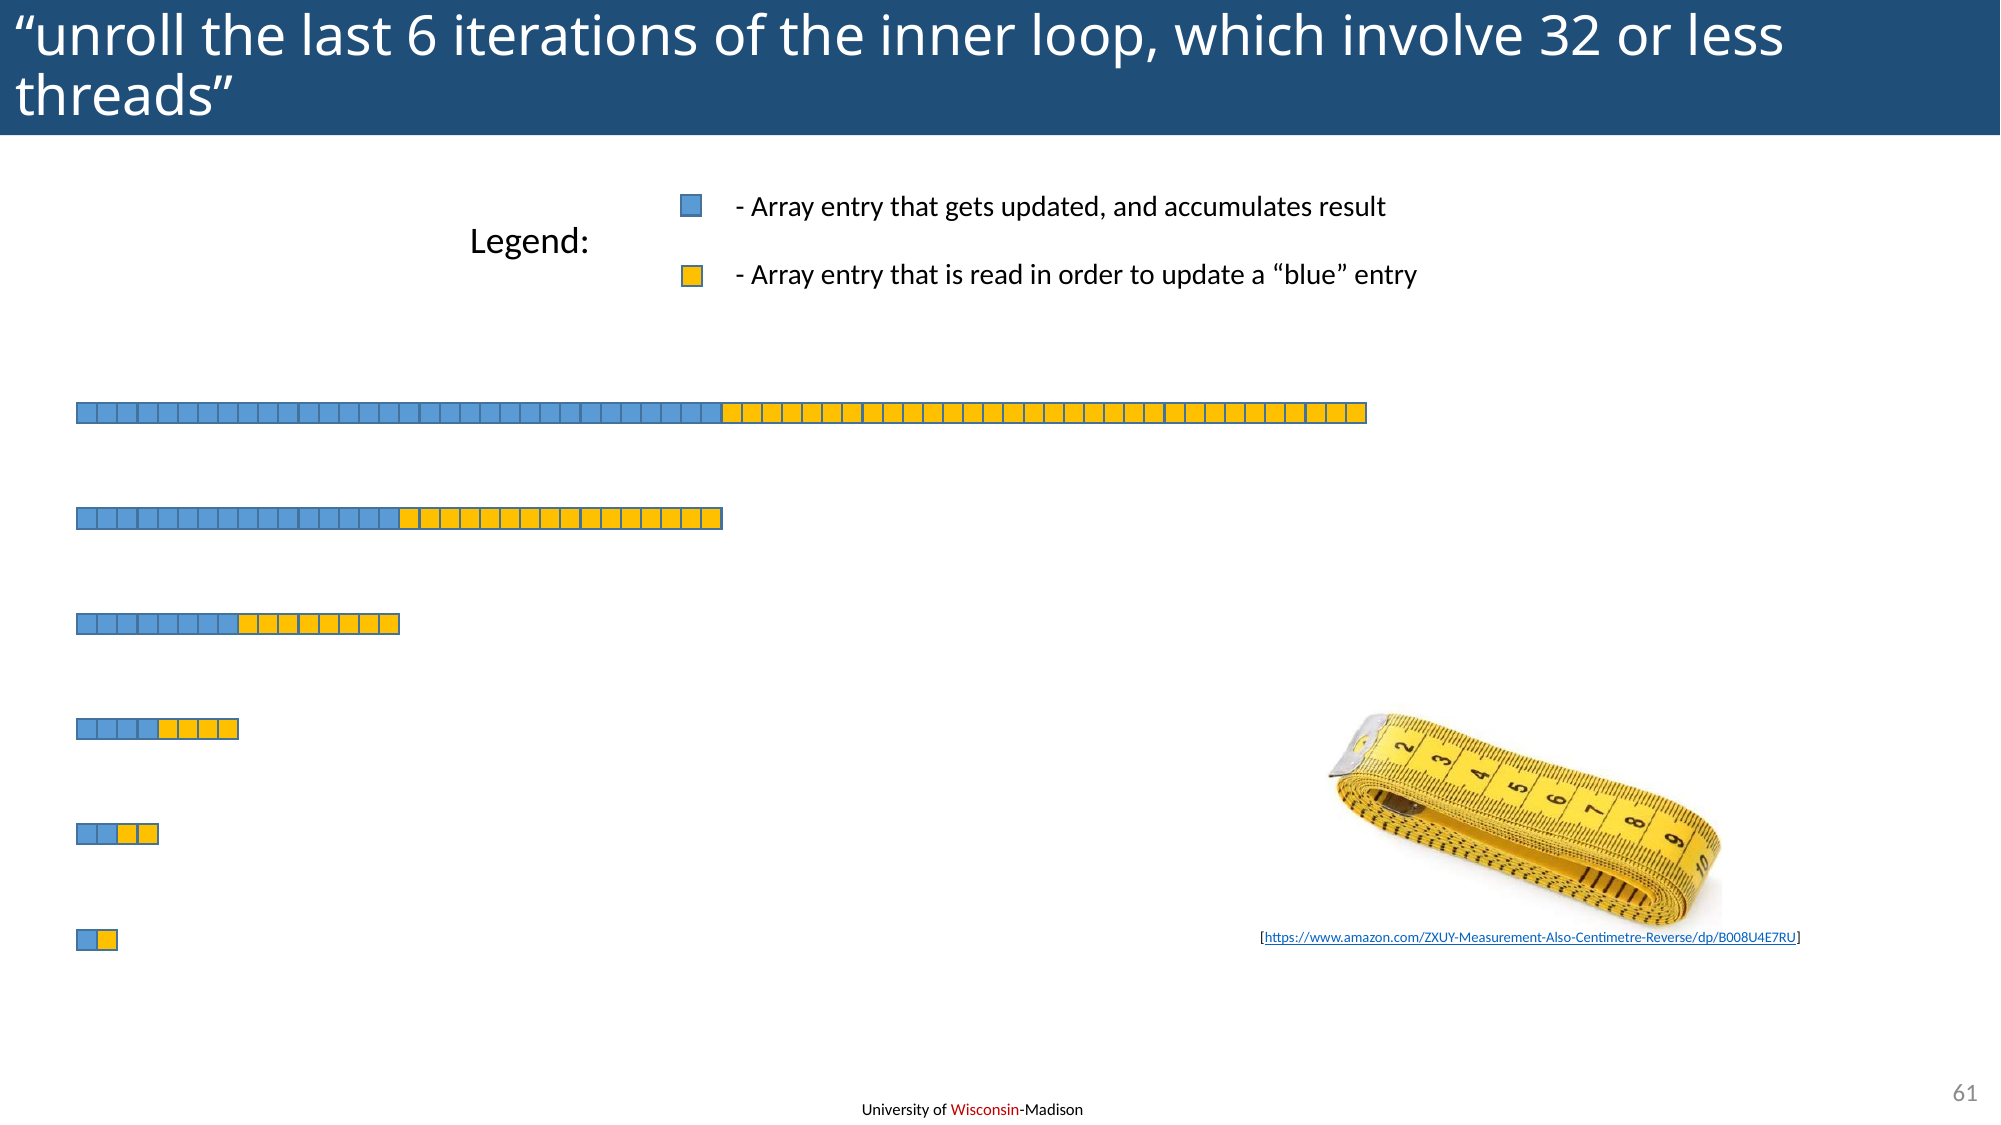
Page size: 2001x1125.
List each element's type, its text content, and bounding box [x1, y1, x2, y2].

text_box - Array entry that is read in order to update a “blue” entry [720, 247, 1433, 298]
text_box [76, 719, 239, 740]
text_box [680, 194, 702, 217]
slide_number 61 [1879, 1069, 1994, 1114]
text_box [681, 265, 703, 287]
title “unroll the last 6 iterations of the inner loop, which involve 32 or less threads” [0, 0, 2000, 136]
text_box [77, 508, 722, 529]
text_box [76, 613, 400, 634]
text_box - Array entry that gets updated, and accumulates result [720, 180, 1402, 230]
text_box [76, 929, 118, 950]
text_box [77, 403, 1366, 424]
text_box Legend: [455, 208, 605, 269]
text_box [76, 824, 158, 845]
picture [1325, 703, 1722, 946]
